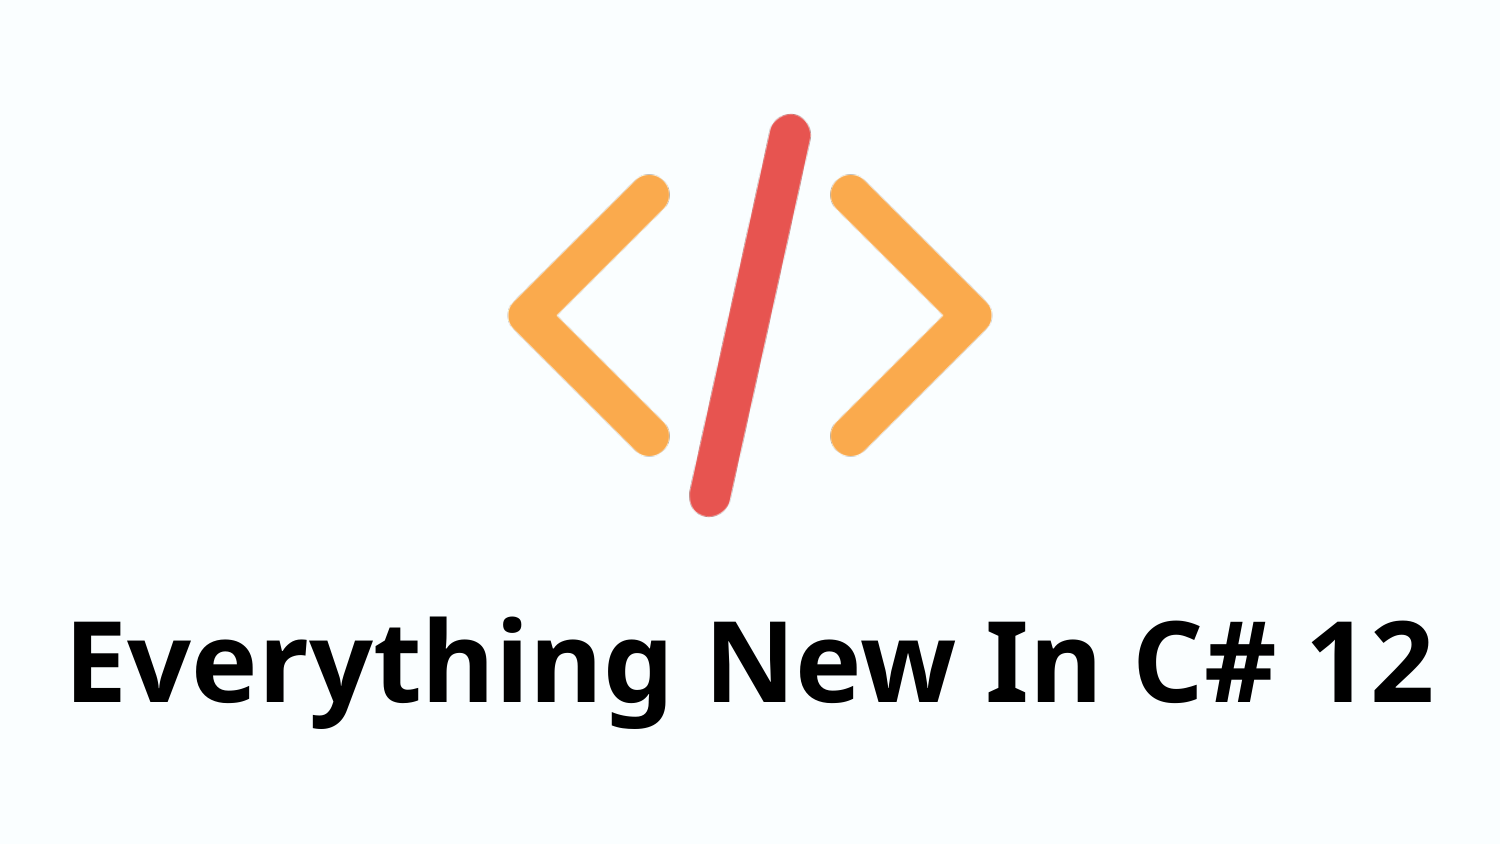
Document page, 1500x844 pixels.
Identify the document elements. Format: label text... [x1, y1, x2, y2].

text_box Everything New In C# 12 [24, 582, 1475, 733]
picture [468, 34, 1032, 598]
